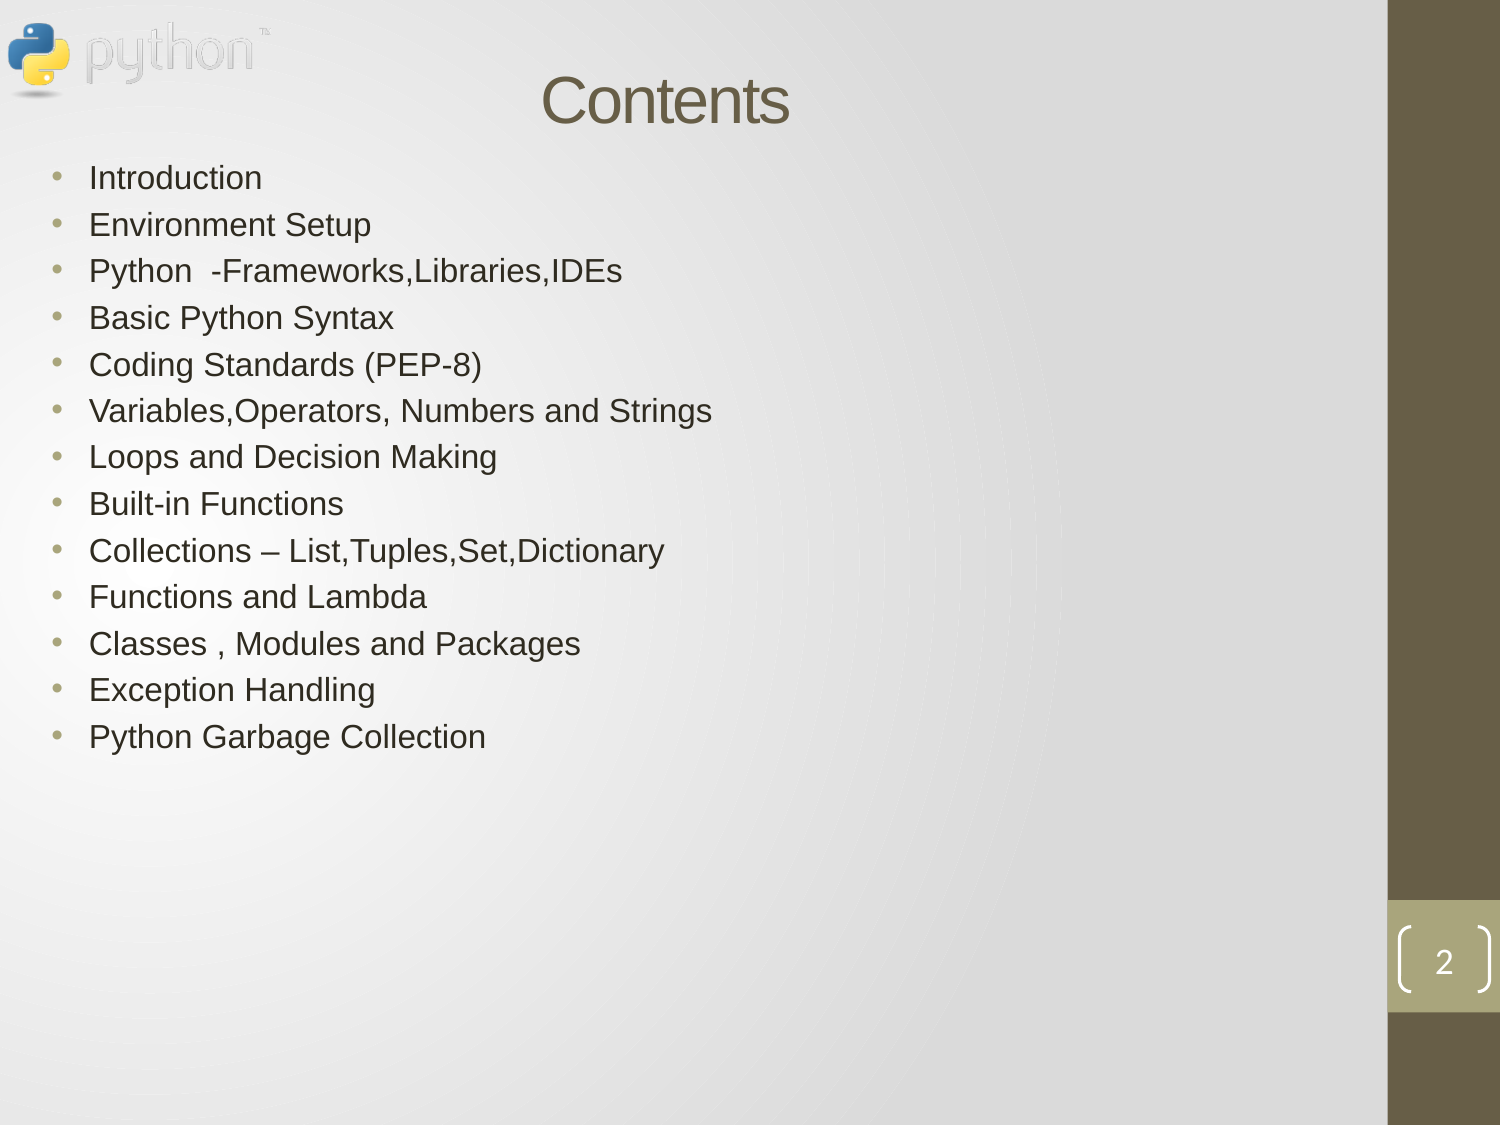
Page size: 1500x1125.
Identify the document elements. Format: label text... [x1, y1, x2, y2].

slide_number 2 [1397, 925, 1492, 994]
picture [0, 11, 317, 103]
title Contents [75, 45, 1425, 149]
list Introduction Environment Setup Python -Frameworks,Libraries,IDEs Basic Python Syntax Coding Standards (PEP-8) Variables,Operators, Numbers and Strings Loops and Decision Making Built-in Functions Collections – List,Tuples,Set,Dictionary Functions and Lambda Classes , Modules and Packages Exception Handling Python Garbage Collection [17, 149, 1235, 1047]
